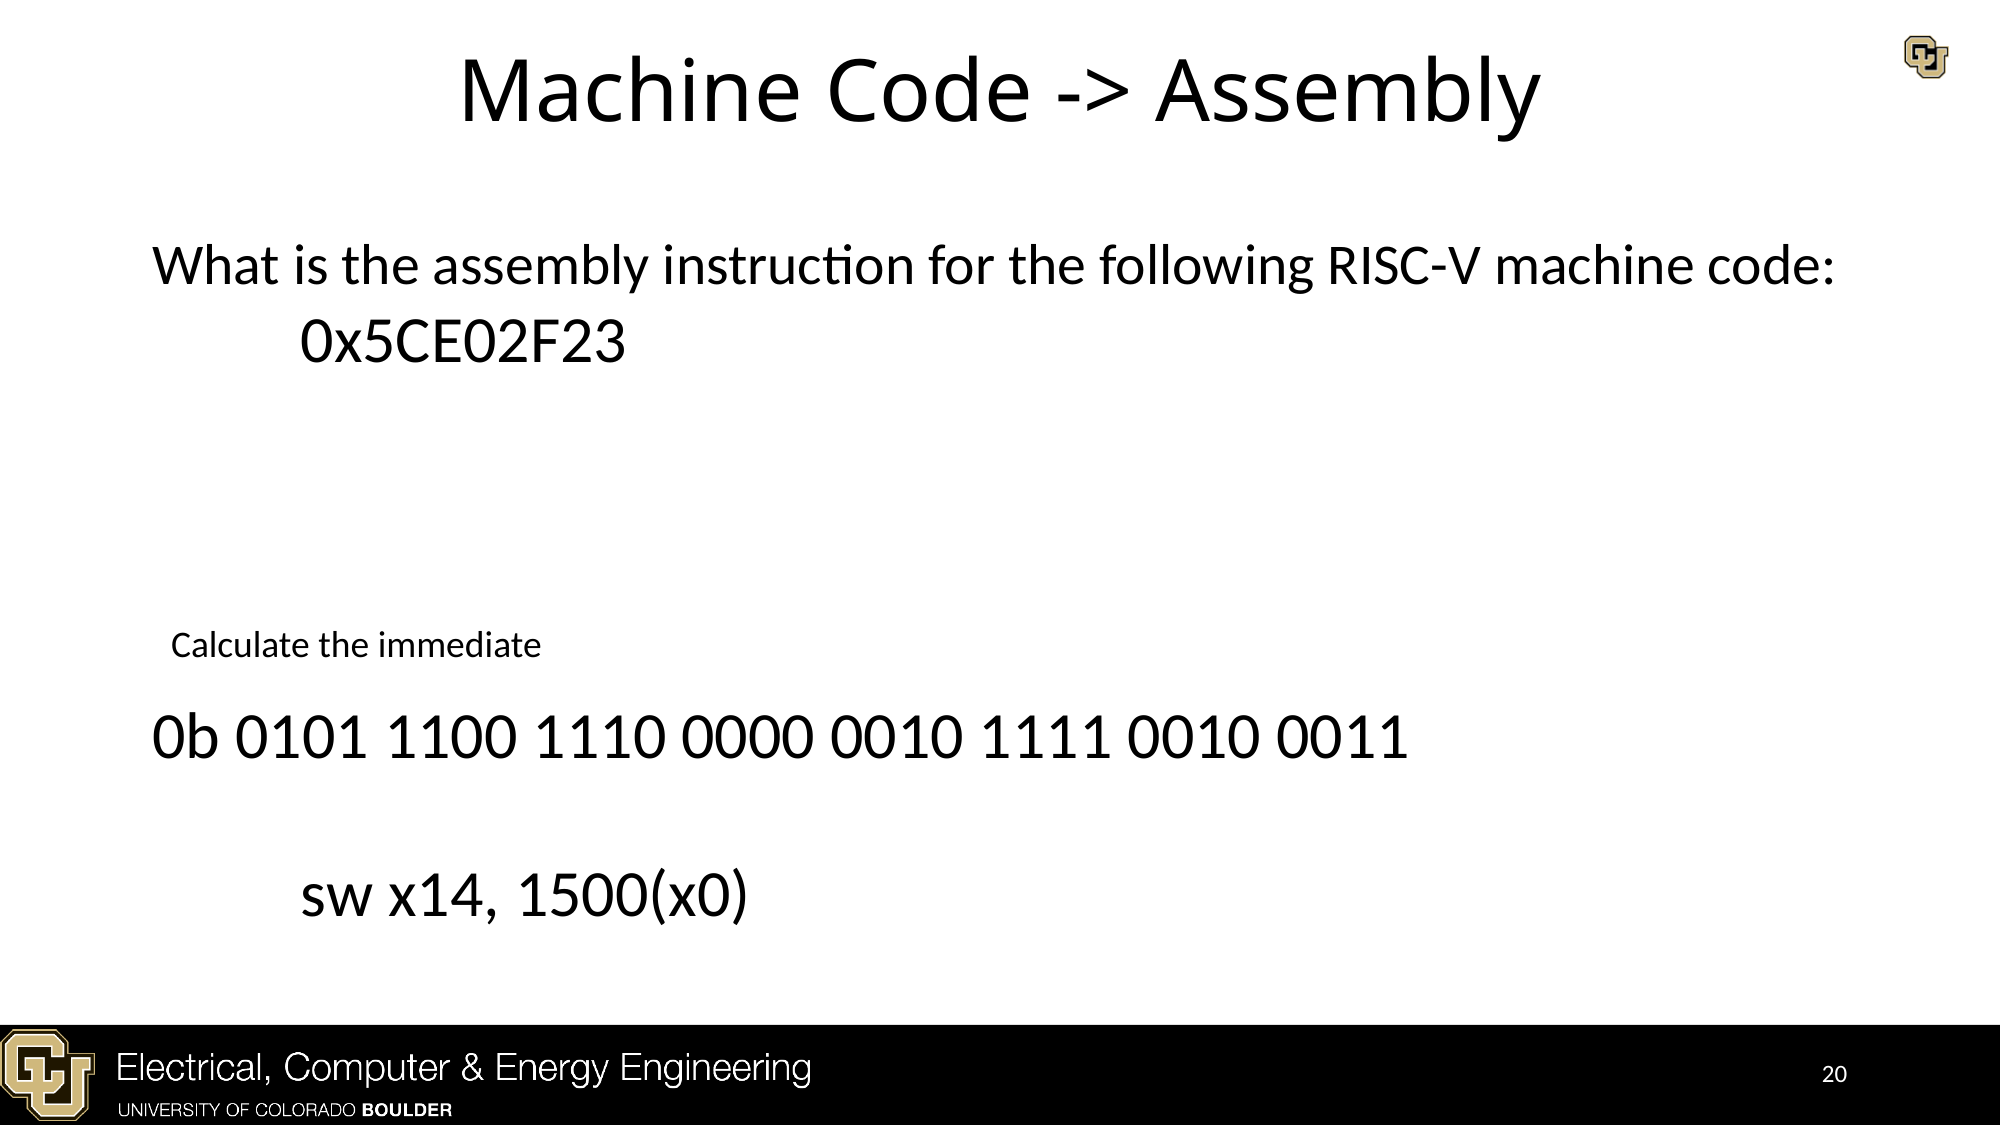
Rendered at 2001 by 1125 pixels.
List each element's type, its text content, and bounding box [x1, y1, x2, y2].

title Machine Code -> Assembly [137, 39, 1863, 149]
text_box Calculate the immediate [156, 612, 577, 673]
text_box What is the assembly instruction for the following RISC-V machine code: 0x5CE02F23 0b 0101 1100 1110 0000 0010 1111 0010 0011 sw x14, 1500(x0) [137, 219, 1863, 1007]
picture [0, 1029, 810, 1121]
footer [0, 1024, 2000, 1125]
picture [1899, 32, 1958, 87]
slide_number 20 [1412, 1042, 1863, 1103]
